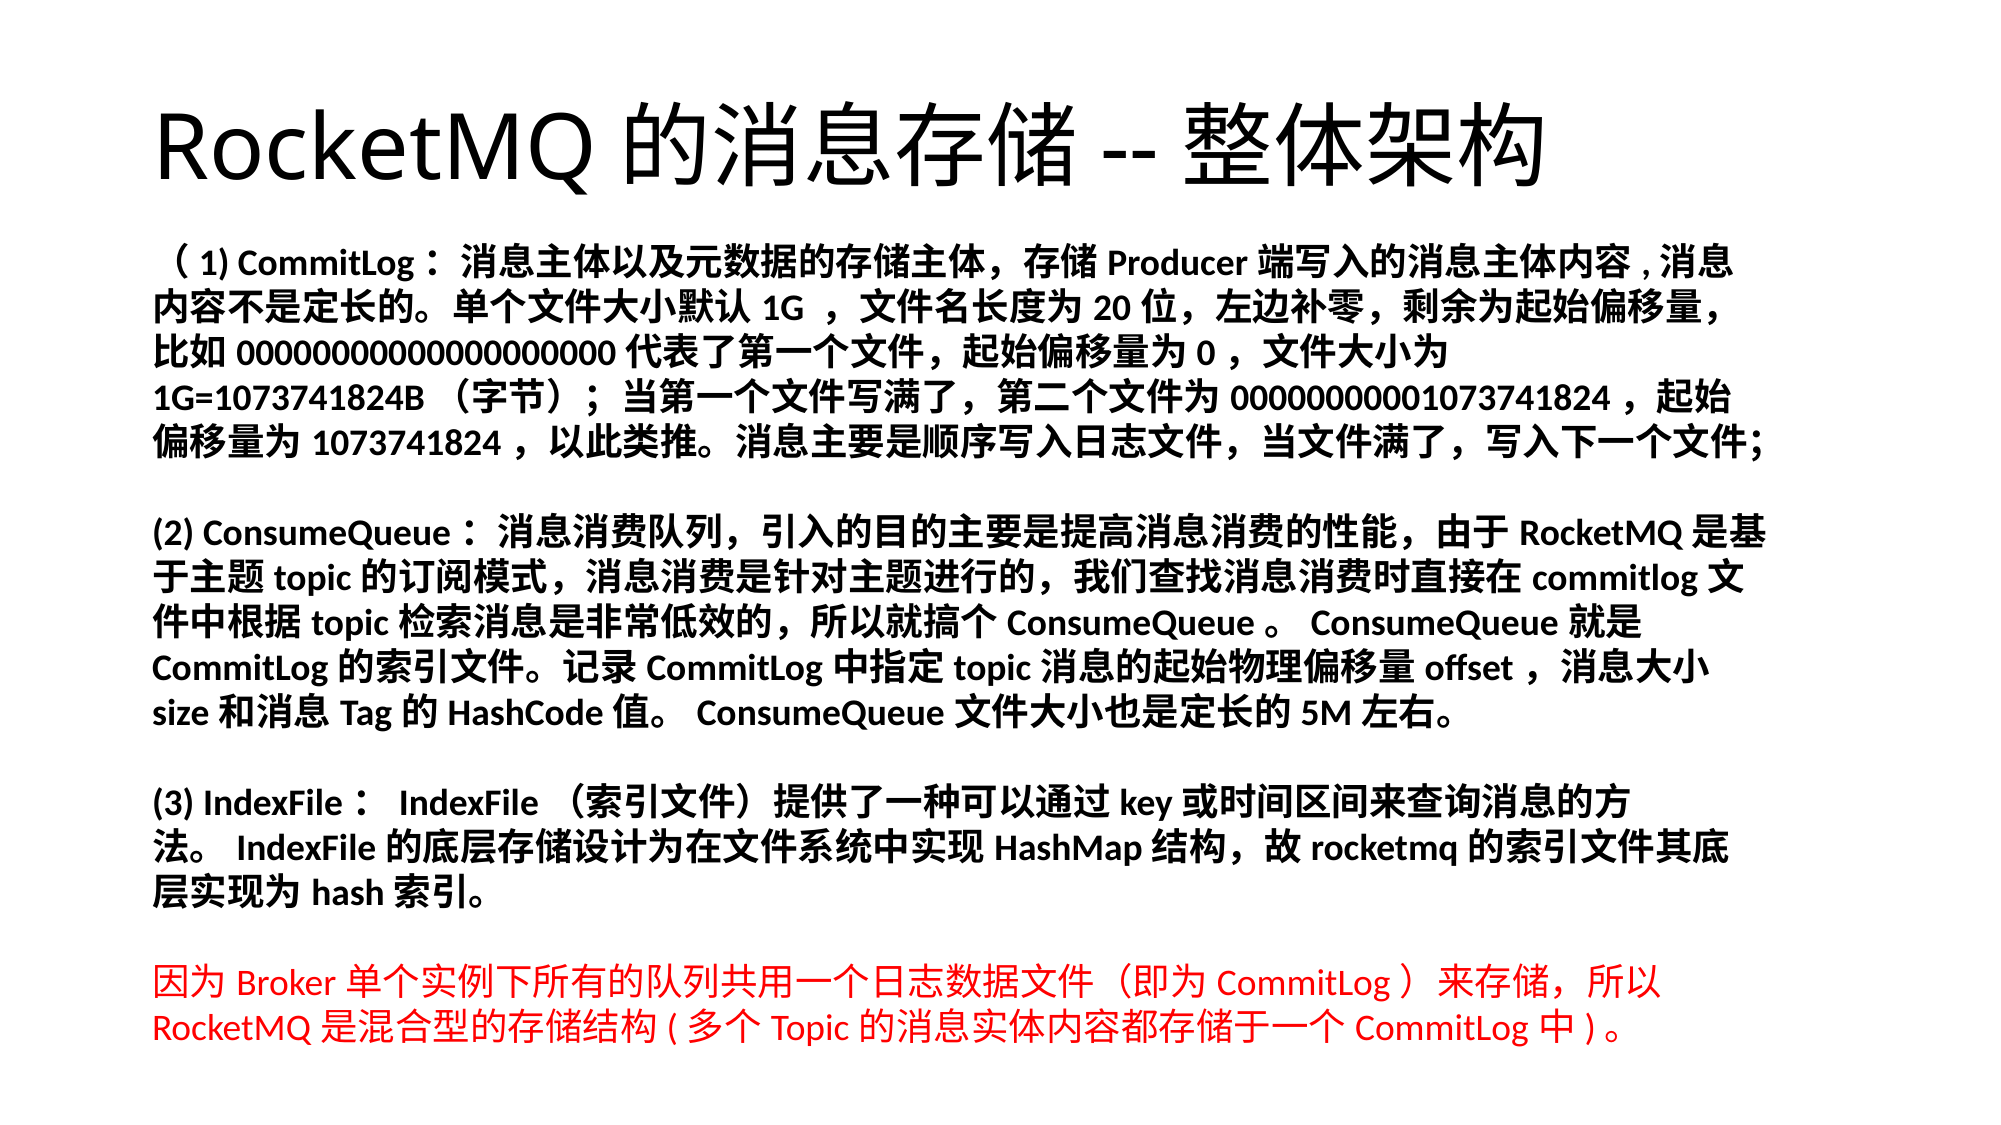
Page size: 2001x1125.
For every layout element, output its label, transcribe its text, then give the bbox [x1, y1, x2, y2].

title RocketMQ的消息存储--整体架构 [137, 41, 1863, 259]
text_box （1) CommitLog：消息主体以及元数据的存储主体，存储Producer端写入的消息主体内容,消息内容不是定长的。单个文件大小默认1G ，文件名长度为20位，左边补零，剩余为起始偏移量，比如00000000000000000000代表了第一个文件，起始偏移量为0，文件大小为1G=1073741824B（字节）；当第一个文件写满了，第二个文件为00000000001073741824，起始偏移量为1073741824，以此类推。消息主要是顺序写入日志文件，当文件满了，写入下一个文件； (2) ConsumeQueue：消息消费队列，引入的目的主要是提高消息消费的性能，由于RocketMQ是基于主题topic的订阅模式，消息消费是针对主题进行的，我们查找消息消费时直接在commitlog文件中根据topic检索消息是非常低效的，所以就搞个ConsumeQueue。ConsumeQueue就是CommitLog的索引文件。记录CommitLog中指定topic消息的起始物理偏移量offset，消息大小size和消息Tag的HashCode值。ConsumeQueue文件大小也是定长的5M左右。 (3) IndexFile：IndexFile（索引文件）提供了一种可以通过key或时间区间来查询消息的方法。IndexFile的底层存储设计为在文件系统中实现HashMap结构，故rocketmq的索引文件其底层实现为hash索引。 因为Broker单个实例下所有的队列共用一个日志数据文件（即为CommitLog）来存储，所以RocketMQ是混合型的存储结构(多个Topic的消息实体内容都存储于一个CommitLog中)。 [137, 185, 1783, 1125]
